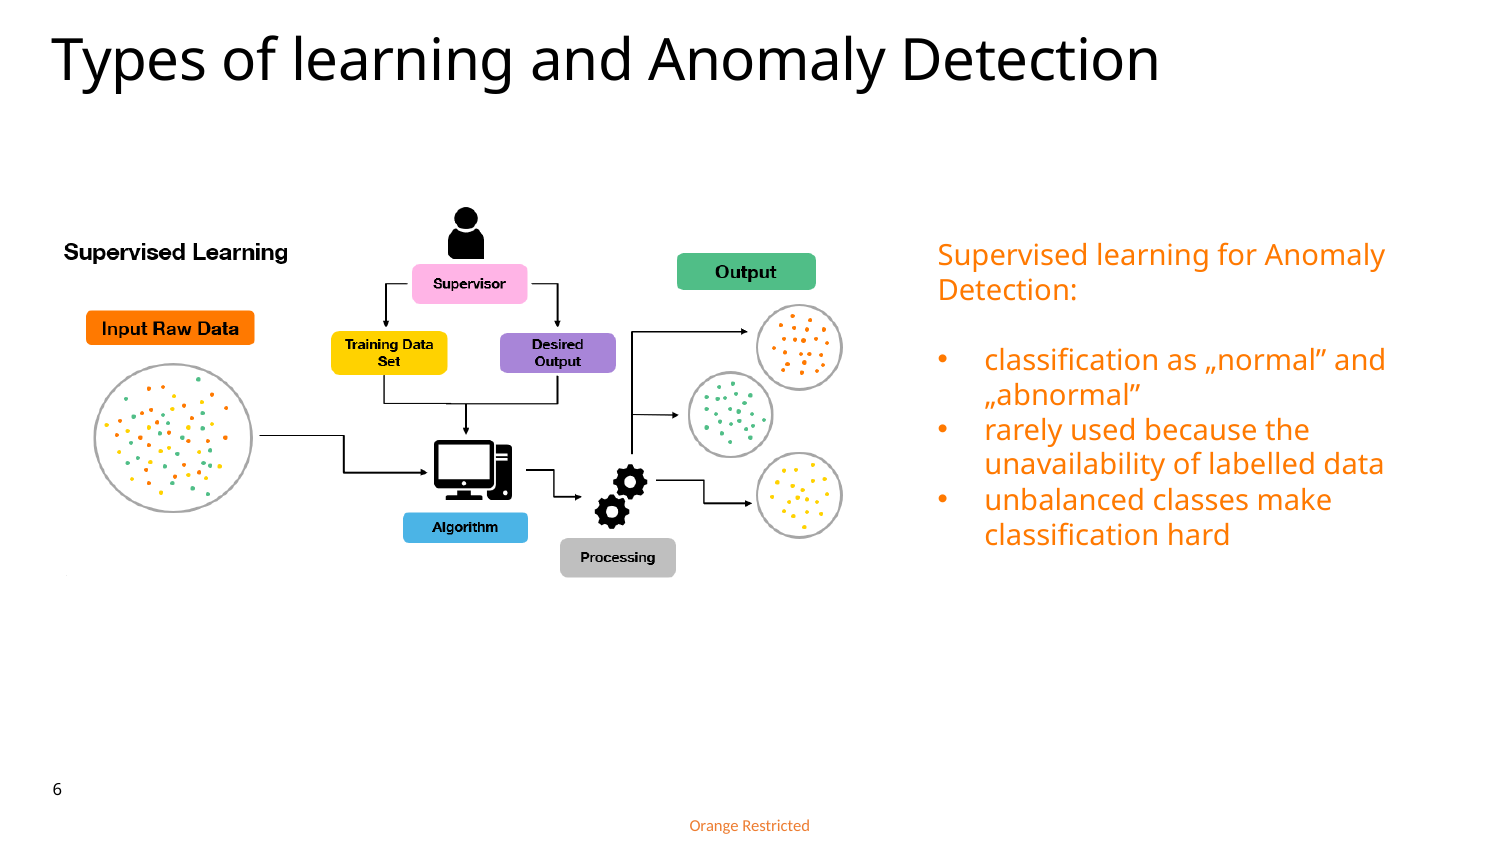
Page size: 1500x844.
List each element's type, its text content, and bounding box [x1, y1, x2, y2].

picture [51, 196, 866, 594]
text_box Supervised learning for Anomaly Detection: classification as „normal” and „abnormal” rarely used because the unavailability of labelled data unbalanced classes make classification hard [937, 236, 1475, 551]
title Types of learning and Anomaly Detection [51, 30, 1449, 152]
